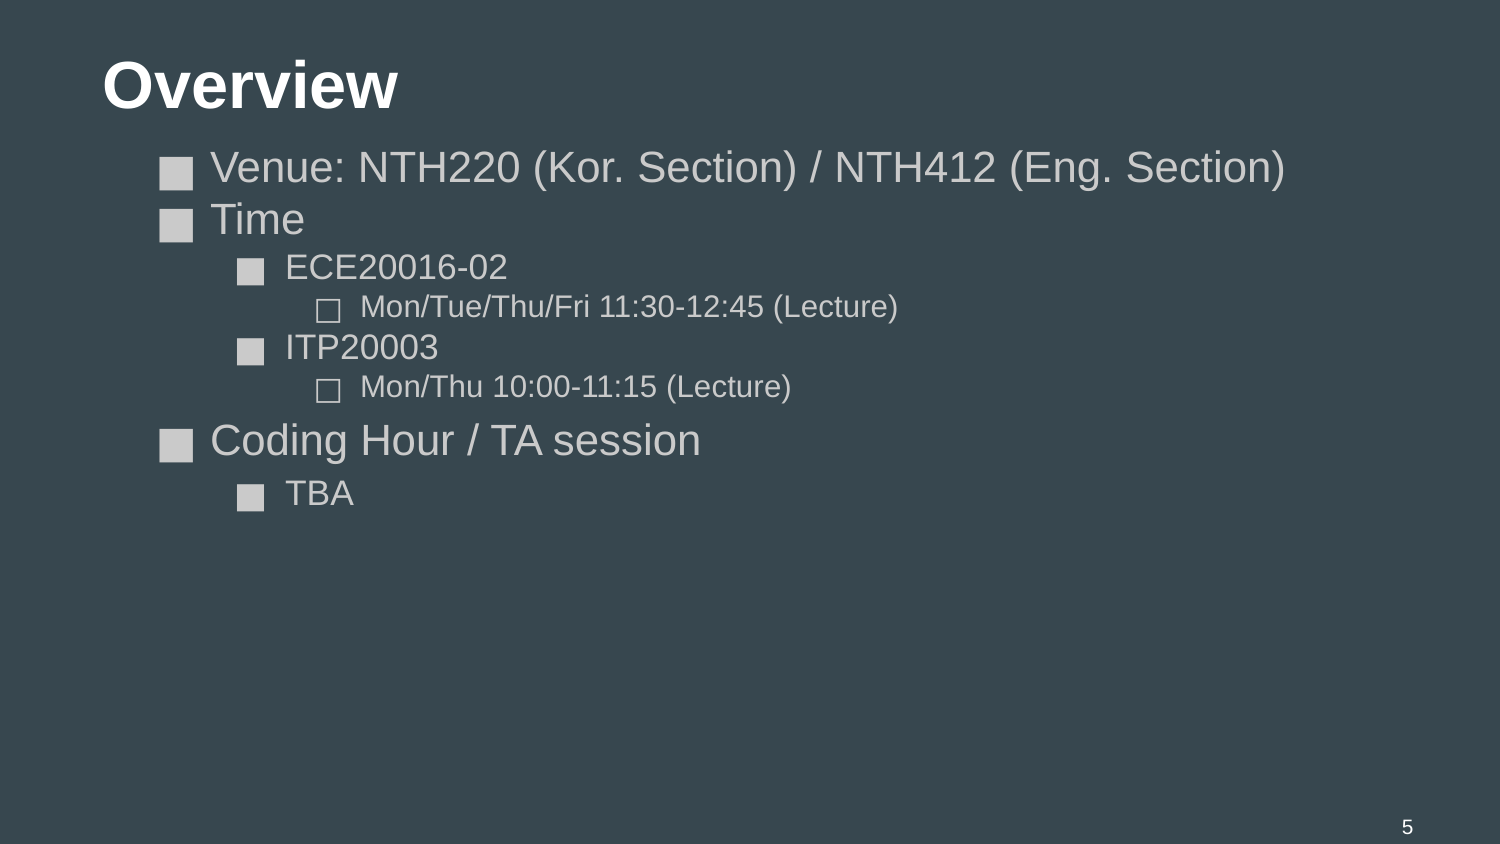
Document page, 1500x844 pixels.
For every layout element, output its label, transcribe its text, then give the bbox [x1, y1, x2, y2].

slide_number ‹#› [1384, 806, 1429, 844]
list Venue: NTH220 (Kor. Section) / NTH412 (Eng. Section) Time ECE20016-02 Mon/Tue/Thu/Fri 11:30-12:45 (Lecture) ITP20003 Mon/Thu 10:00-11:15 (Lecture) Coding Hour / TA session TBA [119, 131, 1458, 713]
title Overview [87, 35, 1238, 129]
